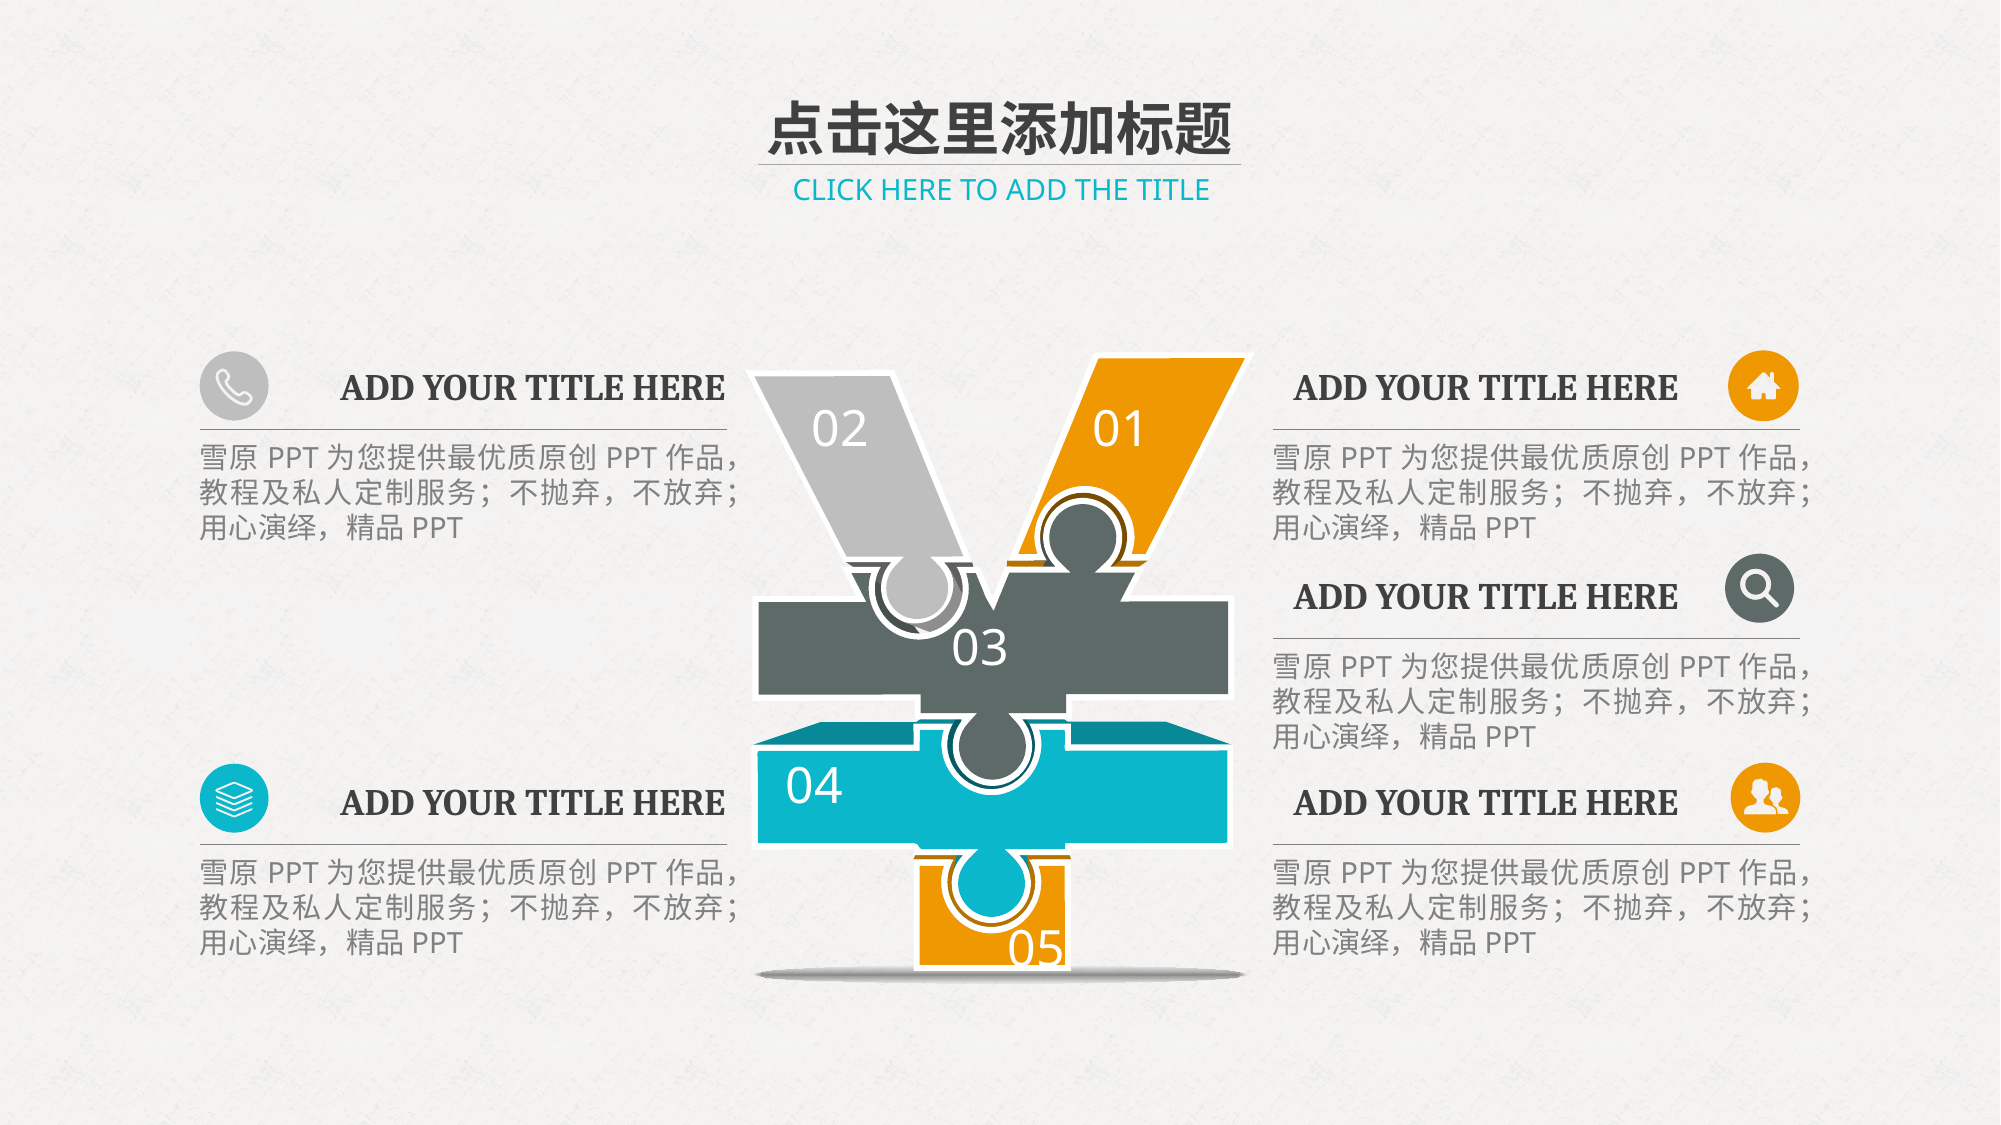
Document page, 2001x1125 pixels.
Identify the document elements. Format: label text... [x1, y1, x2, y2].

text_box ADD YOUR TITLE HERE [319, 363, 726, 409]
text_box ADD YOUR TITLE HERE [319, 778, 726, 824]
text_box [1008, 352, 1255, 561]
text_box [1730, 762, 1801, 833]
text_box [0, 0, 2000, 1125]
text_box ADD YOUR TITLE HERE [1272, 572, 1679, 618]
text_box [751, 964, 1249, 985]
text_box [199, 763, 269, 833]
text_box 雪原PPT为您提供最优质原创PPT作品，教程及私人定制服务；不抛弃，不放弃；用心演绎，精品PPT [199, 854, 726, 960]
text_box [1006, 560, 1046, 566]
text_box ADD YOUR TITLE HERE [1272, 778, 1679, 824]
text_box [751, 723, 1234, 924]
text_box [981, 497, 1235, 723]
text_box [1113, 560, 1148, 566]
text_box [199, 351, 269, 421]
text_box [752, 635, 975, 723]
text_box [1728, 350, 1799, 422]
text_box 点击这里添加标题 [752, 84, 1248, 170]
text_box ADD YOUR TITLE HERE [1272, 363, 1679, 409]
text_box 雪原PPT为您提供最优质原创PPT作品，教程及私人定制服务；不抛弃，不放弃；用心演绎，精品PPT [1272, 854, 1799, 960]
text_box [1725, 553, 1795, 623]
text_box 03 [951, 615, 1009, 676]
text_box 05 [1008, 972, 1065, 977]
text_box [758, 504, 1229, 723]
text_box 01 [1092, 396, 1150, 457]
text_box [1041, 493, 1127, 566]
text_box [745, 370, 981, 635]
text_box [1041, 533, 1054, 566]
text_box [913, 924, 1072, 972]
text_box CLICK HERE TO ADD THE TITLE [792, 170, 1211, 206]
text_box 雪原PPT为您提供最优质原创PPT作品，教程及私人定制服务；不抛弃，不放弃；用心演绎，精品PPT [1272, 439, 1799, 545]
text_box 雪原PPT为您提供最优质原创PPT作品，教程及私人定制服务；不抛弃，不放弃；用心演绎，精品PPT [199, 439, 726, 545]
text_box [1018, 358, 1245, 554]
text_box 雪原PPT为您提供最优质原创PPT作品，教程及私人定制服务；不抛弃，不放弃；用心演绎，精品PPT [1272, 648, 1799, 754]
